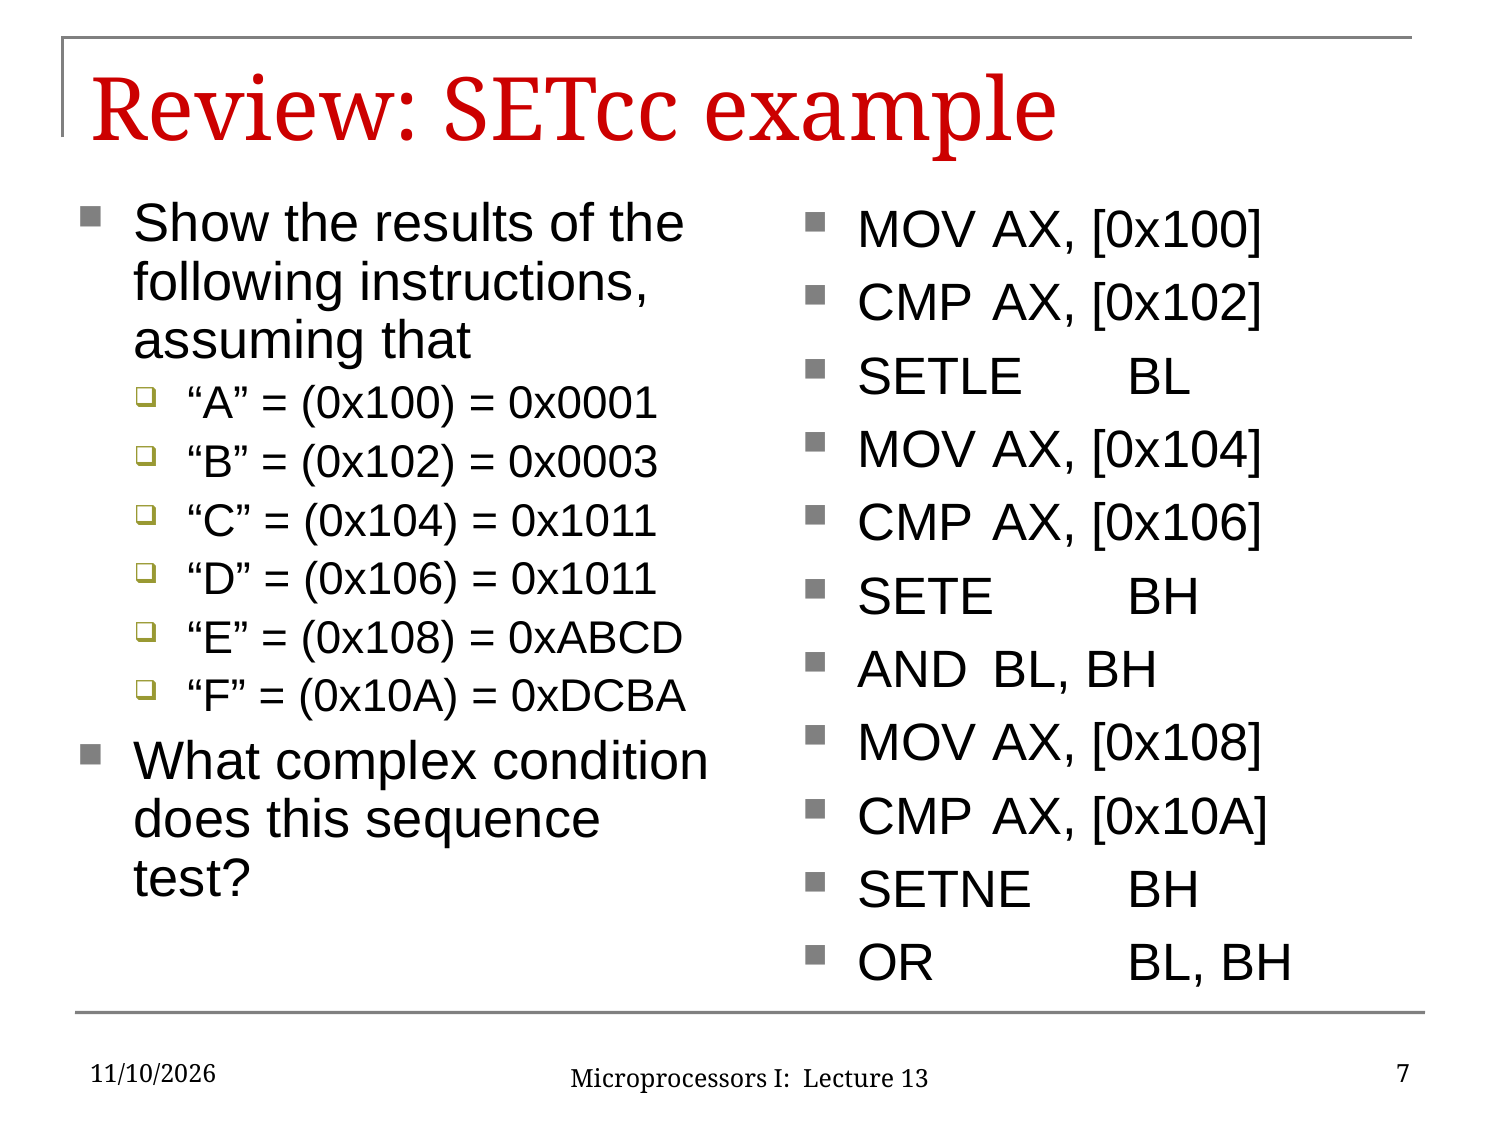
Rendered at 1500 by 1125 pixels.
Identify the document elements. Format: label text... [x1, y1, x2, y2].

footer Microprocessors I: Lecture 13 [512, 1024, 988, 1101]
list Show the results of the following instructions, assuming that “A” = (0x100) = 0x0001 “B” = (0x102) = 0x0003 “C” = (0x104) = 0x1011 “D” = (0x106) = 0x1011 “E” = (0x108) = 0xABCD “F” = (0x10A) = 0xDCBA What complex condition does this sequence test? [62, 187, 738, 1006]
list MOV AX, [0x100] CMP AX, [0x102] SETLE BL MOV AX, [0x104] CMP AX, [0x106] SETE BH AND BL, BH MOV AX, [0x108] CMP AX, [0x10A] SETNE BH OR BL, BH [787, 187, 1425, 1006]
title Review: SETcc example [75, 45, 1425, 163]
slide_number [74, 1023, 426, 1100]
slide_number 7 [1074, 1023, 1426, 1100]
